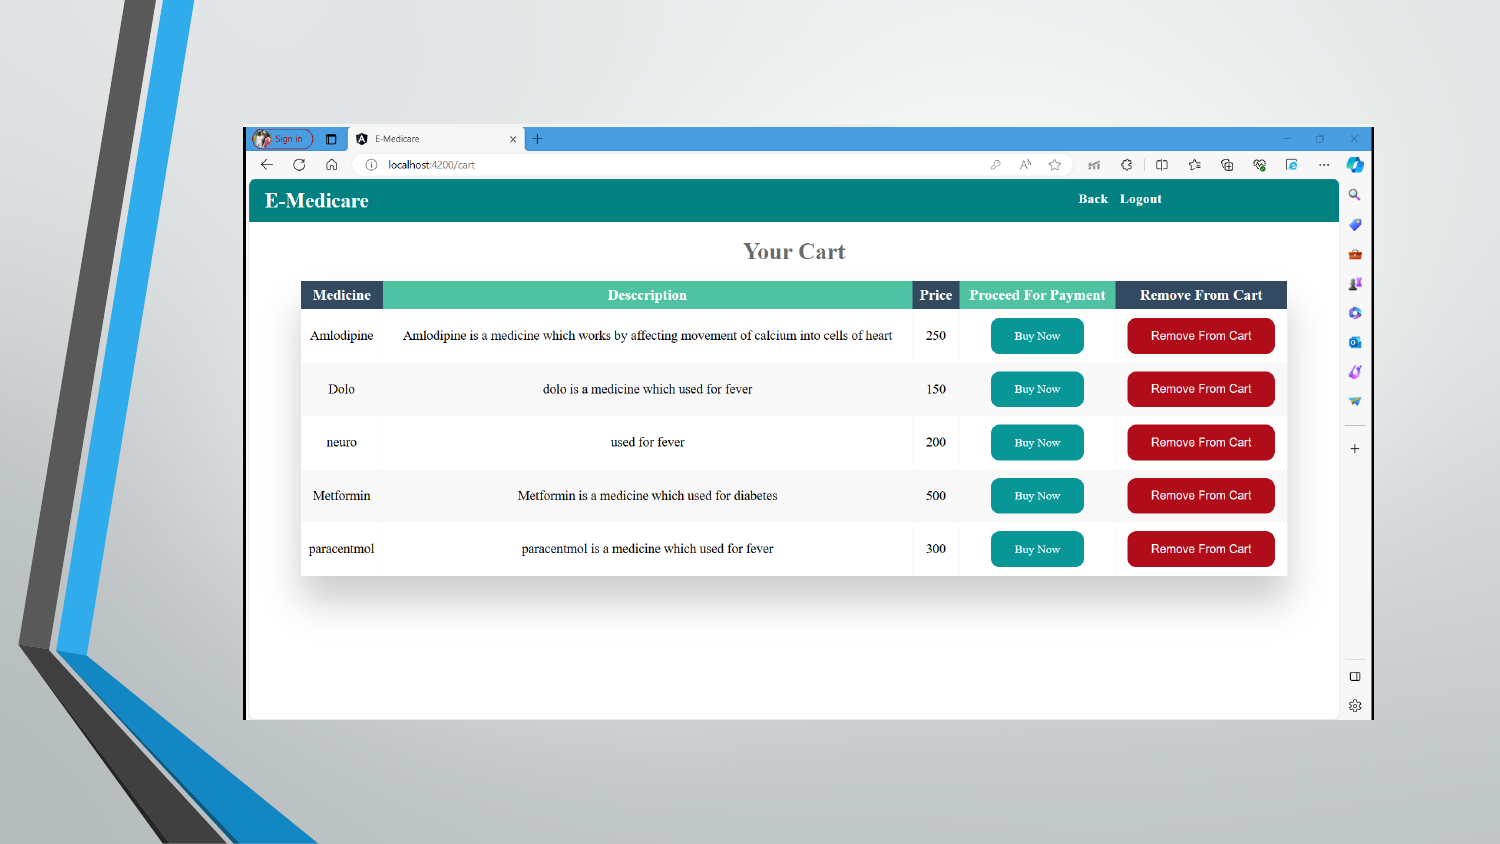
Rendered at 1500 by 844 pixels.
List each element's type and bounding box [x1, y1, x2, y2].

picture [243, 123, 1374, 720]
